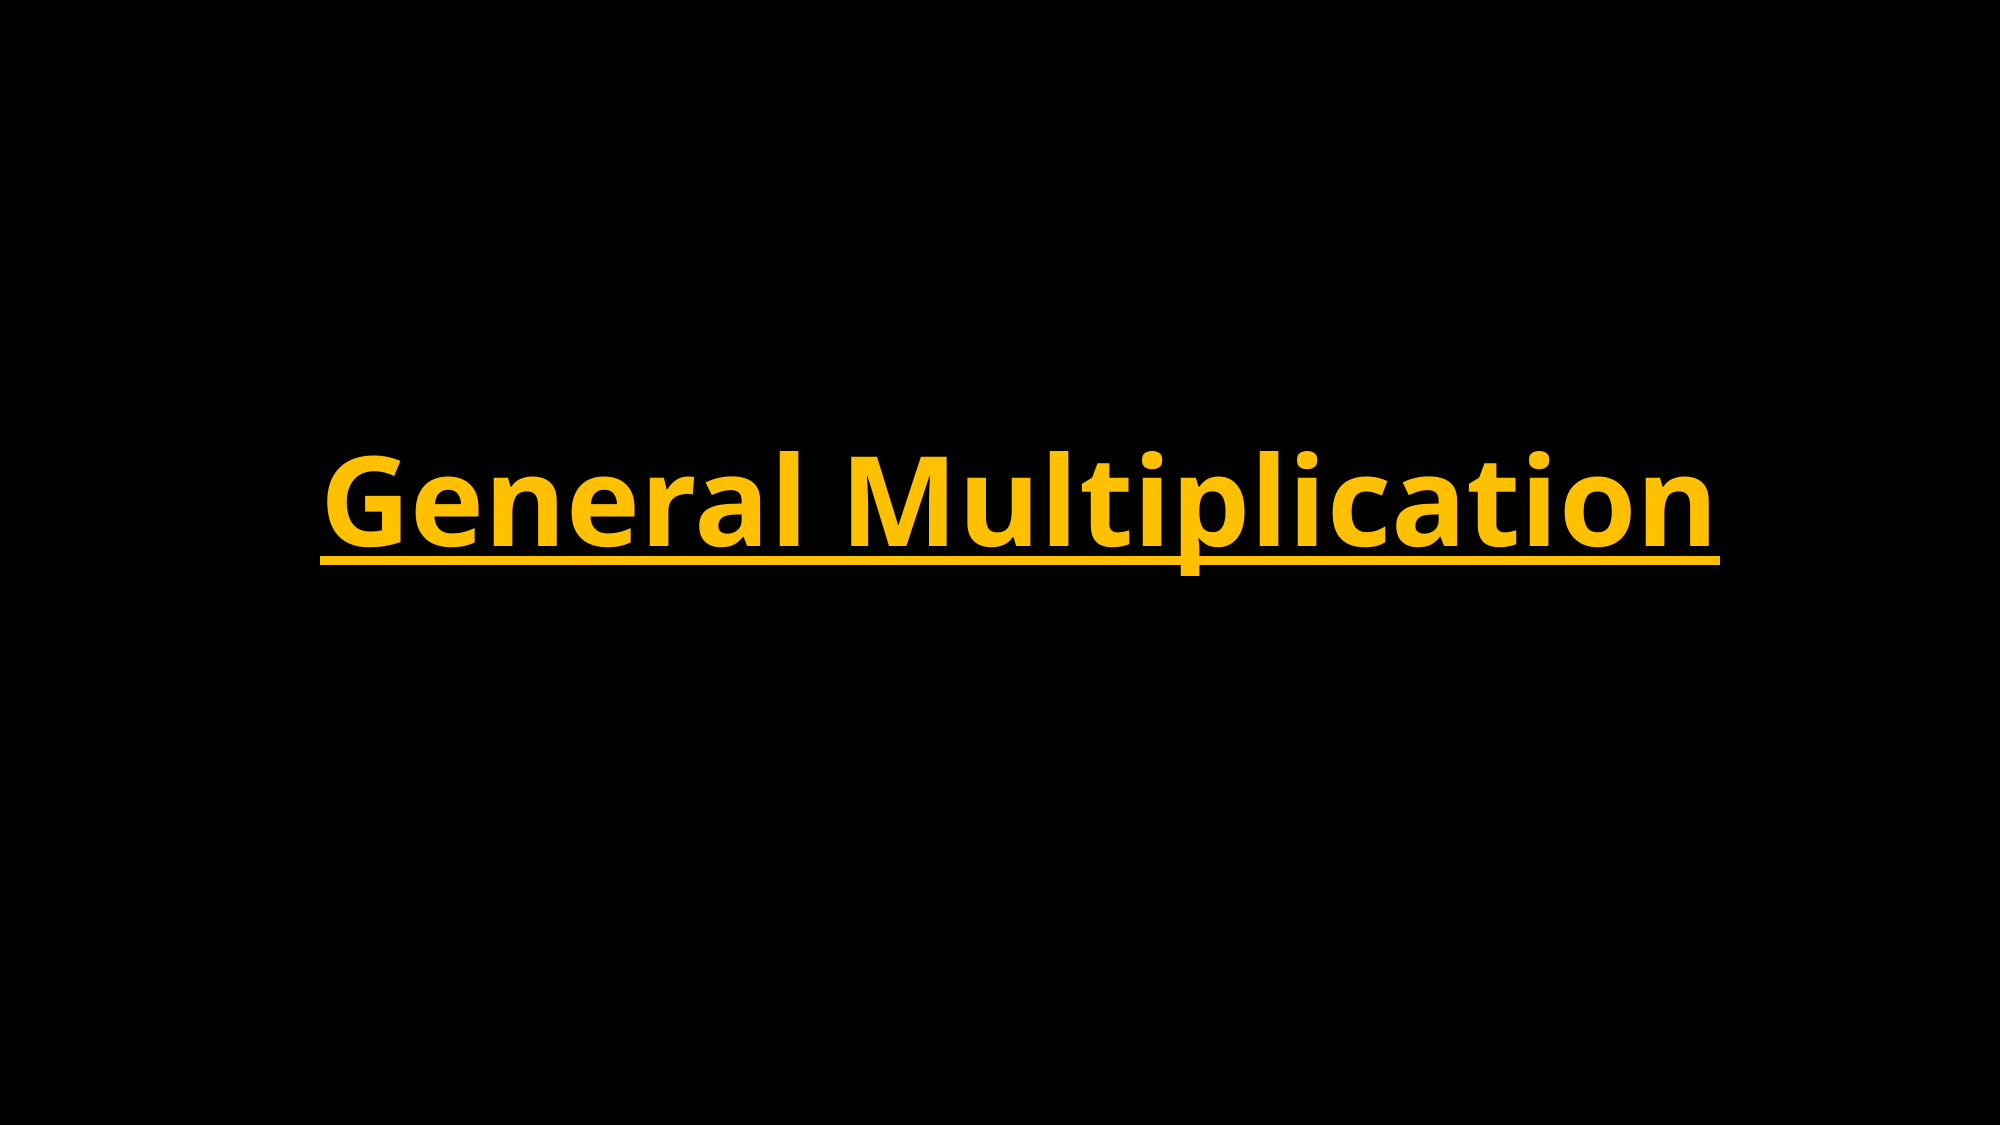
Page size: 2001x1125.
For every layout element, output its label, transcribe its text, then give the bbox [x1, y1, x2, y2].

title General Multiplication [304, 397, 1739, 616]
